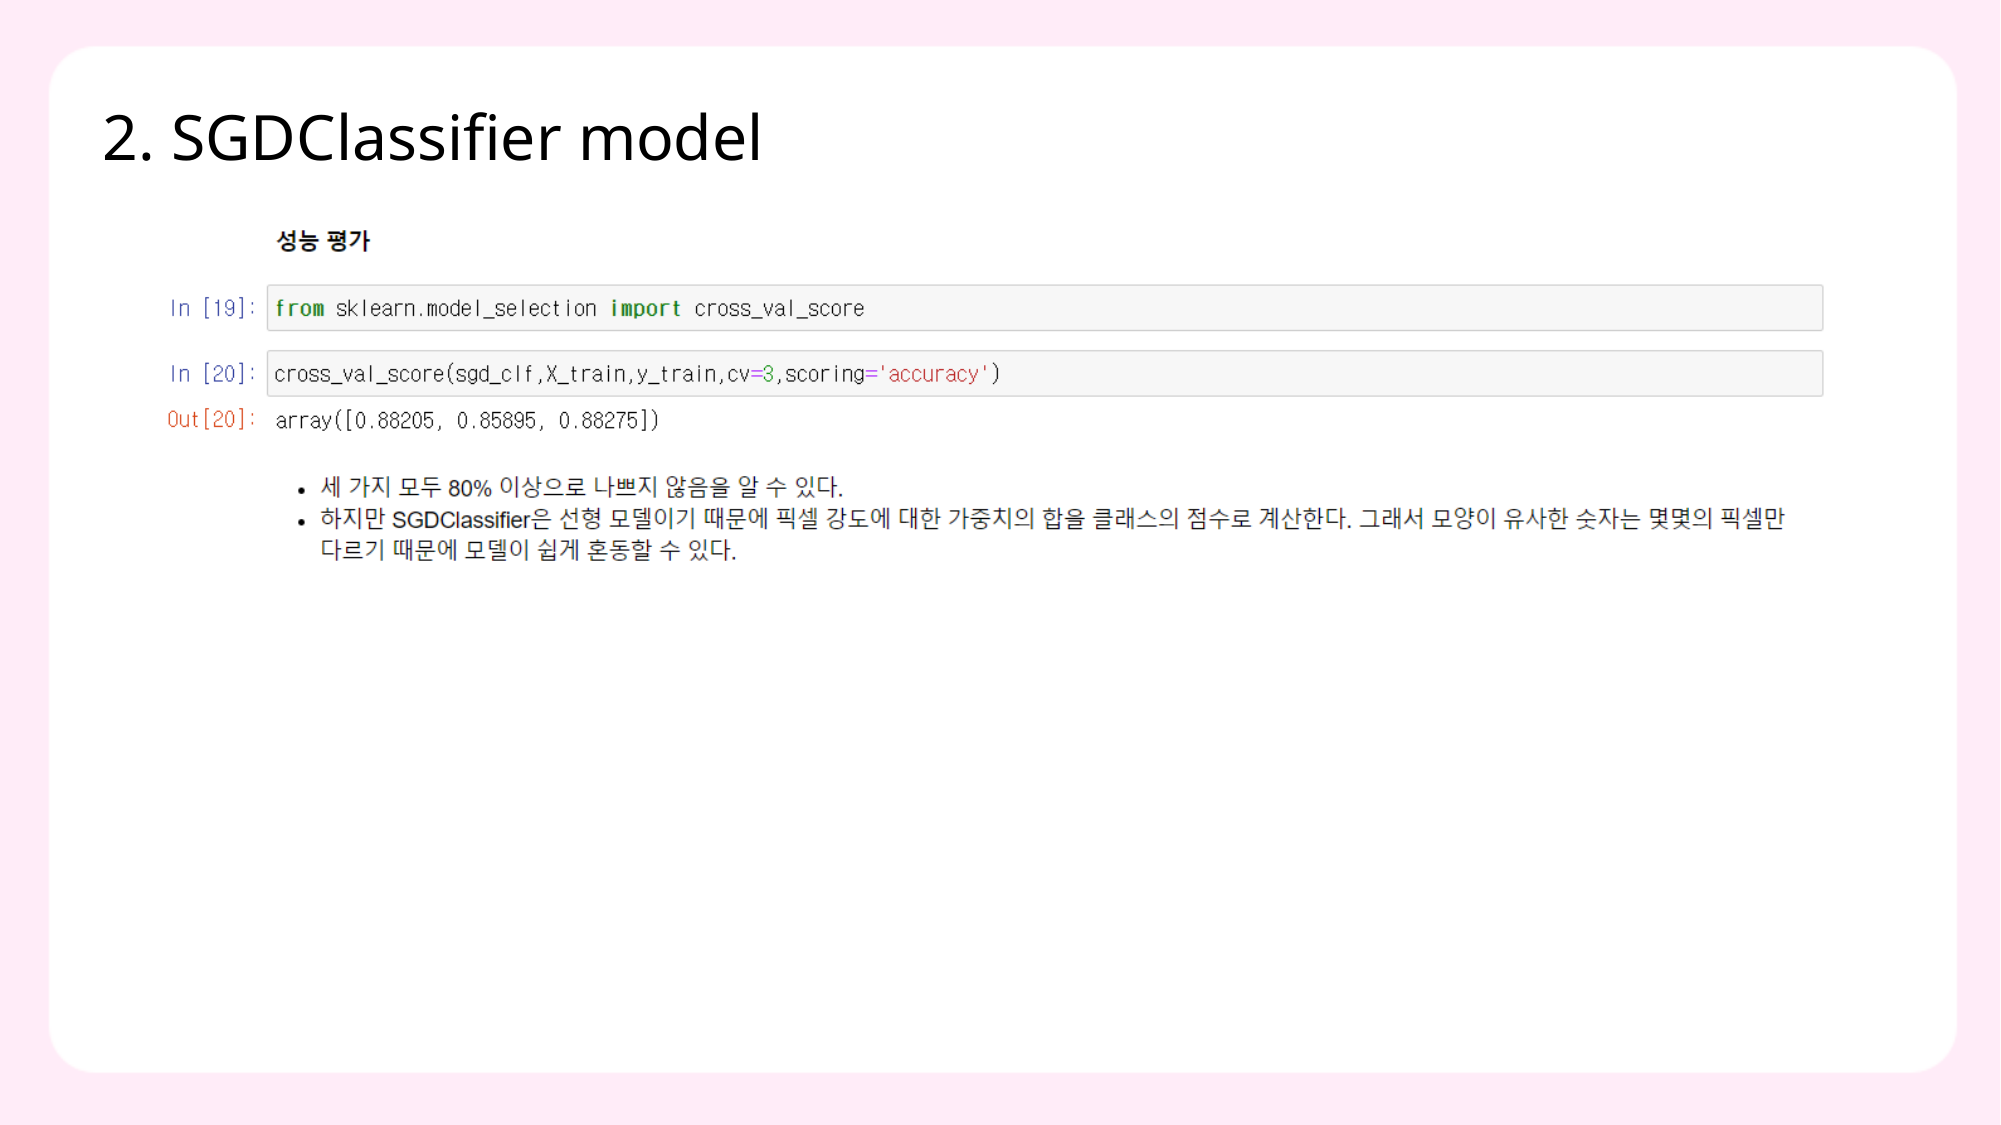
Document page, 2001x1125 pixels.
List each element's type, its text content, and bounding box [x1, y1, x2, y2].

text_box 2. SGDClassifier model [87, 90, 850, 181]
picture [0, 0, 2001, 1125]
